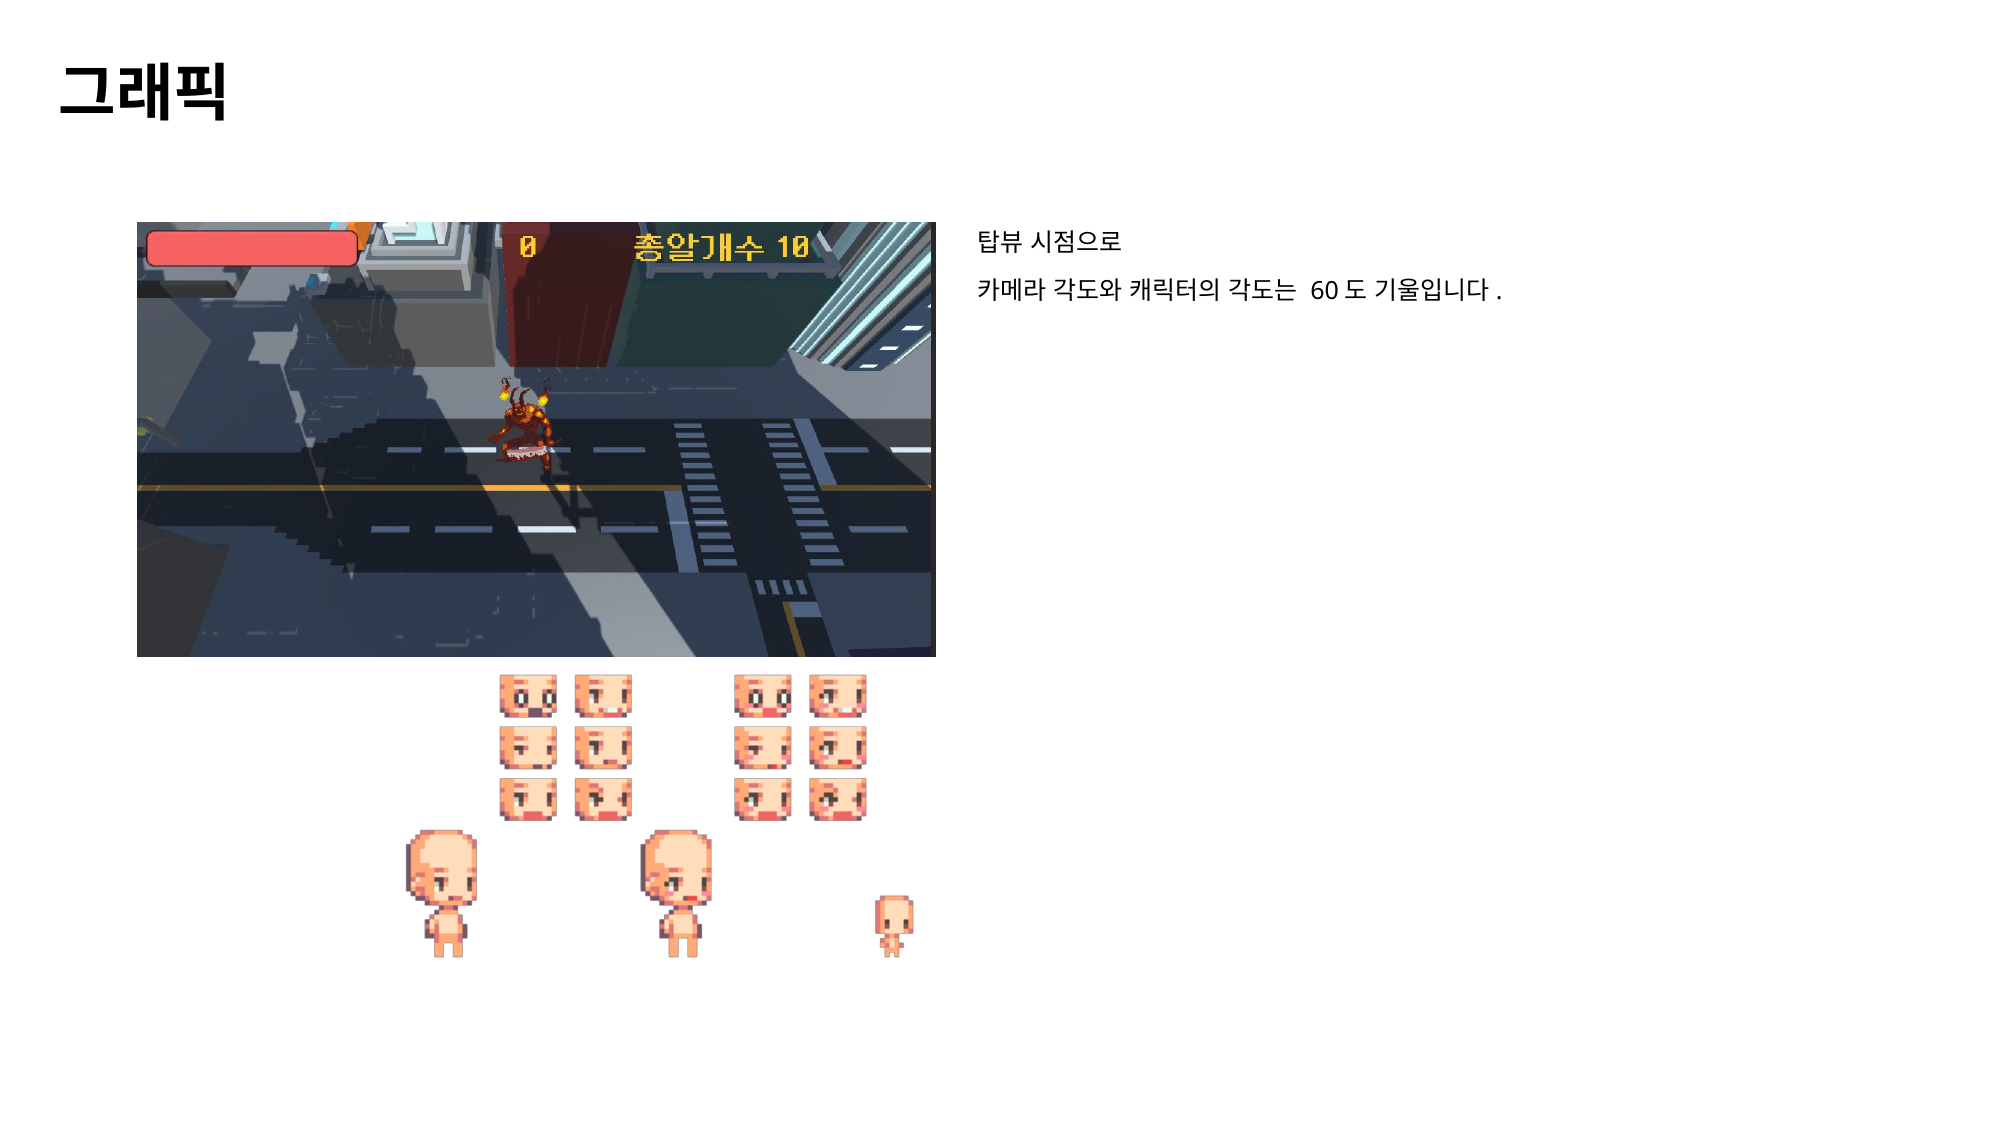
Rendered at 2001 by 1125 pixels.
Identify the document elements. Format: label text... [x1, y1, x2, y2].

list 탑뷰 시점으로 카메라 각도와 캐릭터의 각도는 60도 기울입니다. [962, 222, 1986, 937]
title 그래픽 [43, 39, 1769, 152]
picture [137, 222, 979, 1009]
